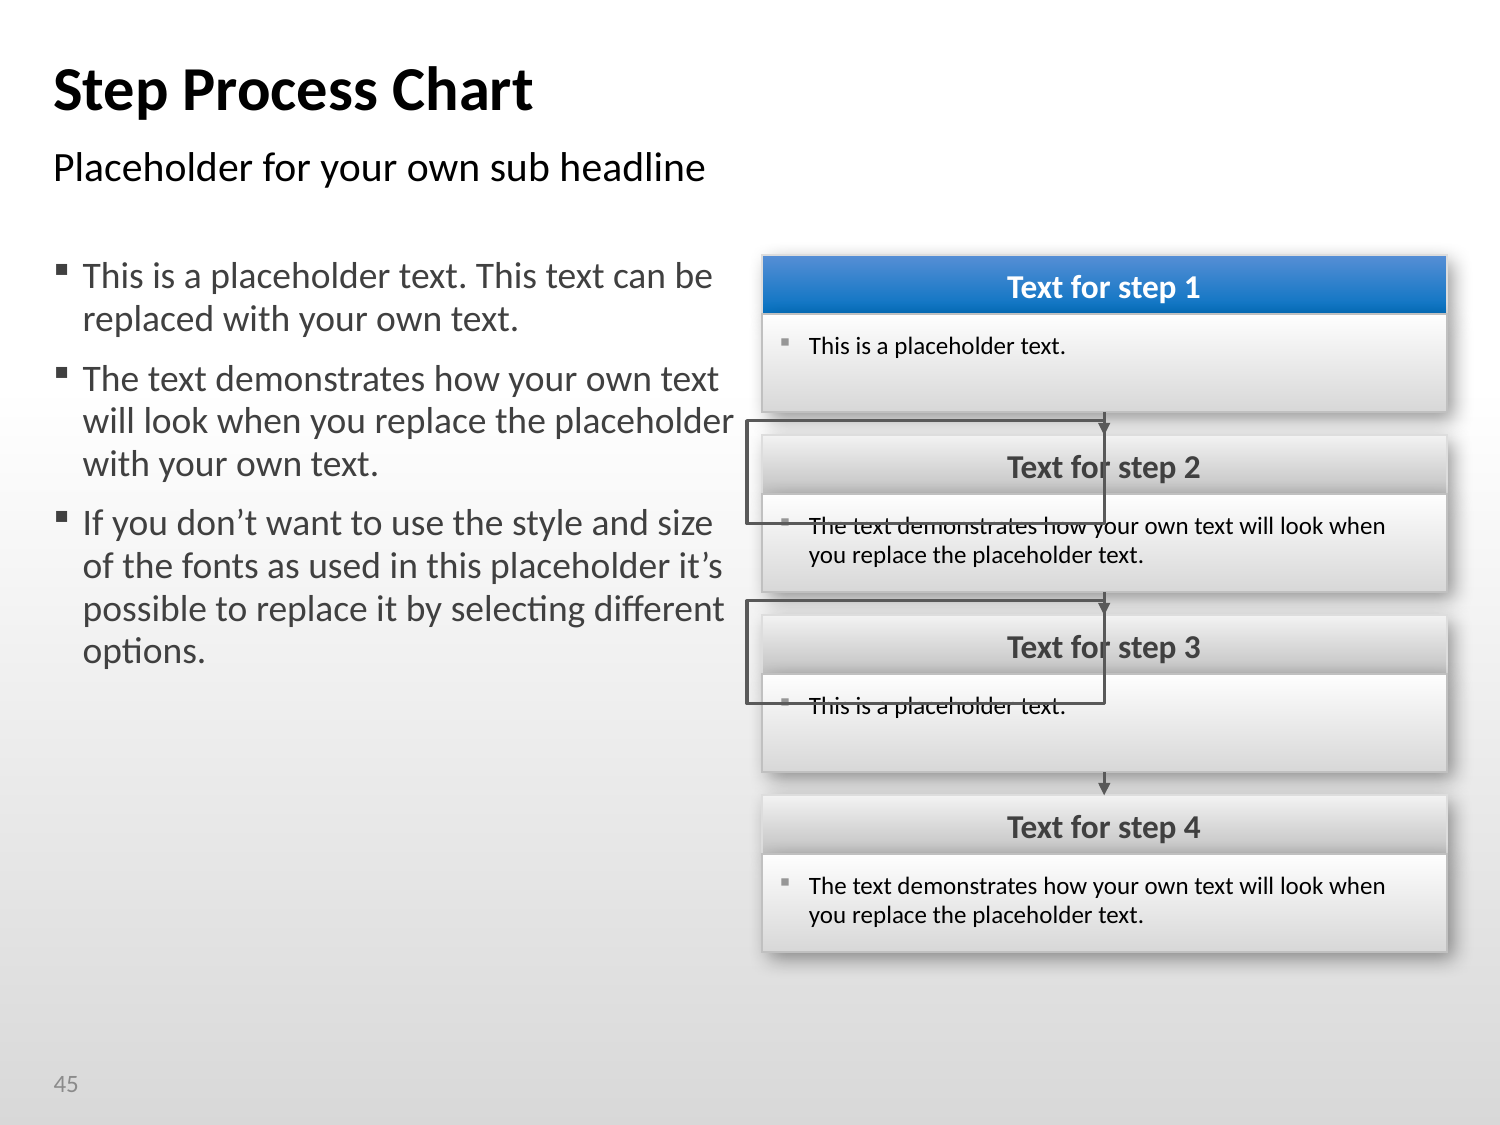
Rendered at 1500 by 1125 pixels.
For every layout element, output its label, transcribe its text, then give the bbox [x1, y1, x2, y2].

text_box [761, 254, 1447, 953]
text_box This is a placeholder text. This text can be replaced with your own text. The text demonstrates how your own text will look when you replace the placeholder with your own text. If you don’t want to use the style and size of the fonts as used in this placeholder it’s possible to replace it by selecting different options. [53, 254, 738, 952]
title Step Process Chart [53, 39, 1447, 140]
list Placeholder for your own sub headline [53, 140, 1447, 196]
